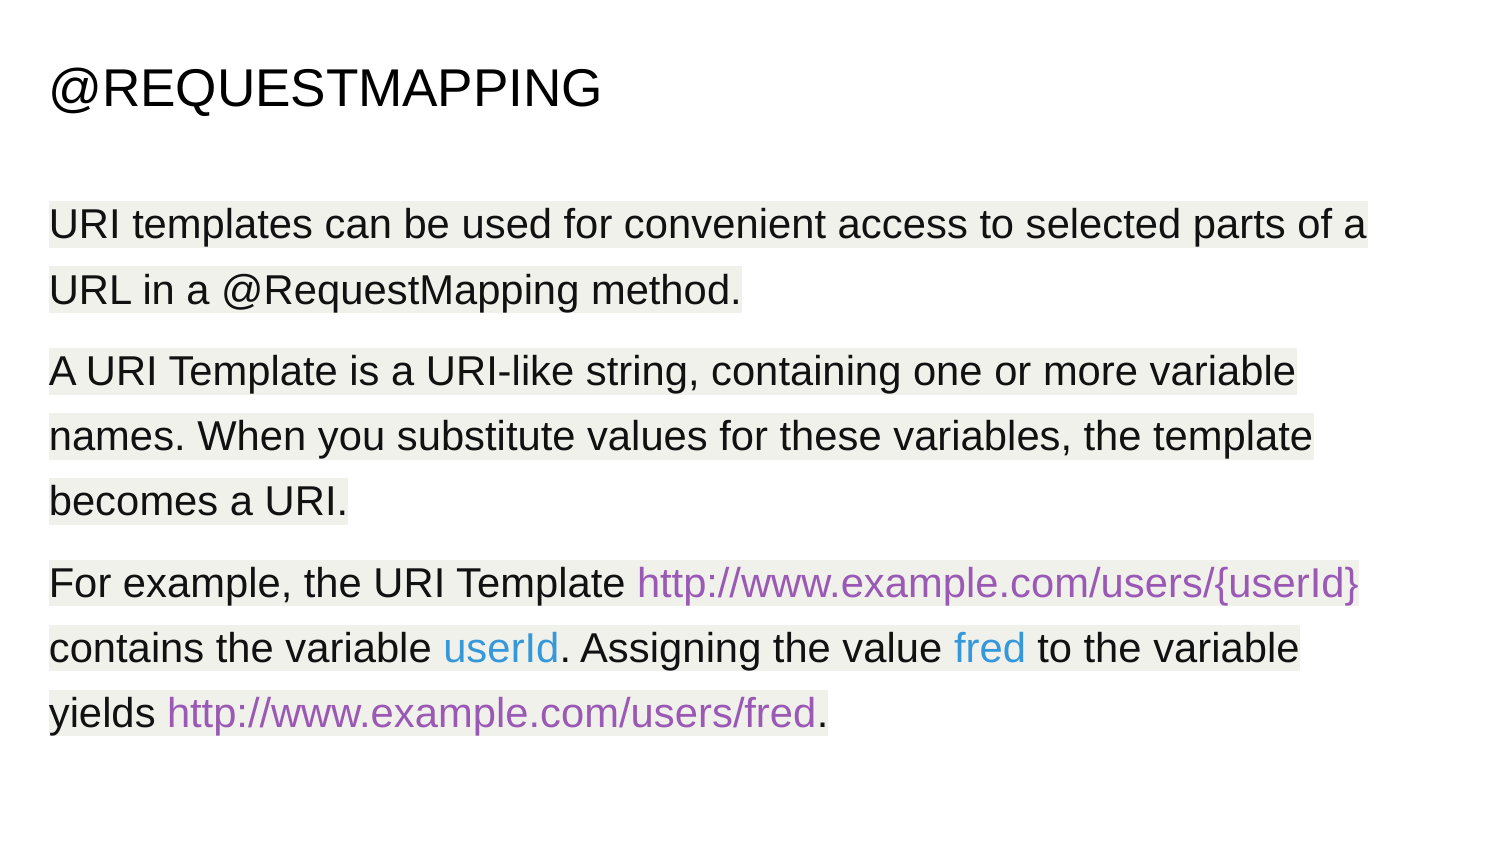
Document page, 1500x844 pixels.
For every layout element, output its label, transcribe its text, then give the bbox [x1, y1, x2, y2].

text_box URI templates can be used for convenient access to selected parts of a URL in a @RequestMapping method. A URI Template is a URI-like string, containing one or more variable names. When you substitute values for these variables, the template becomes a URI. For example, the URI Template http://www.example.com/users/{userId} contains the variable userId. Assigning the value fred to the variable yields http://www.example.com/users/fred. [33, 167, 1432, 751]
title @REQUESTMAPPING [33, 38, 1432, 133]
